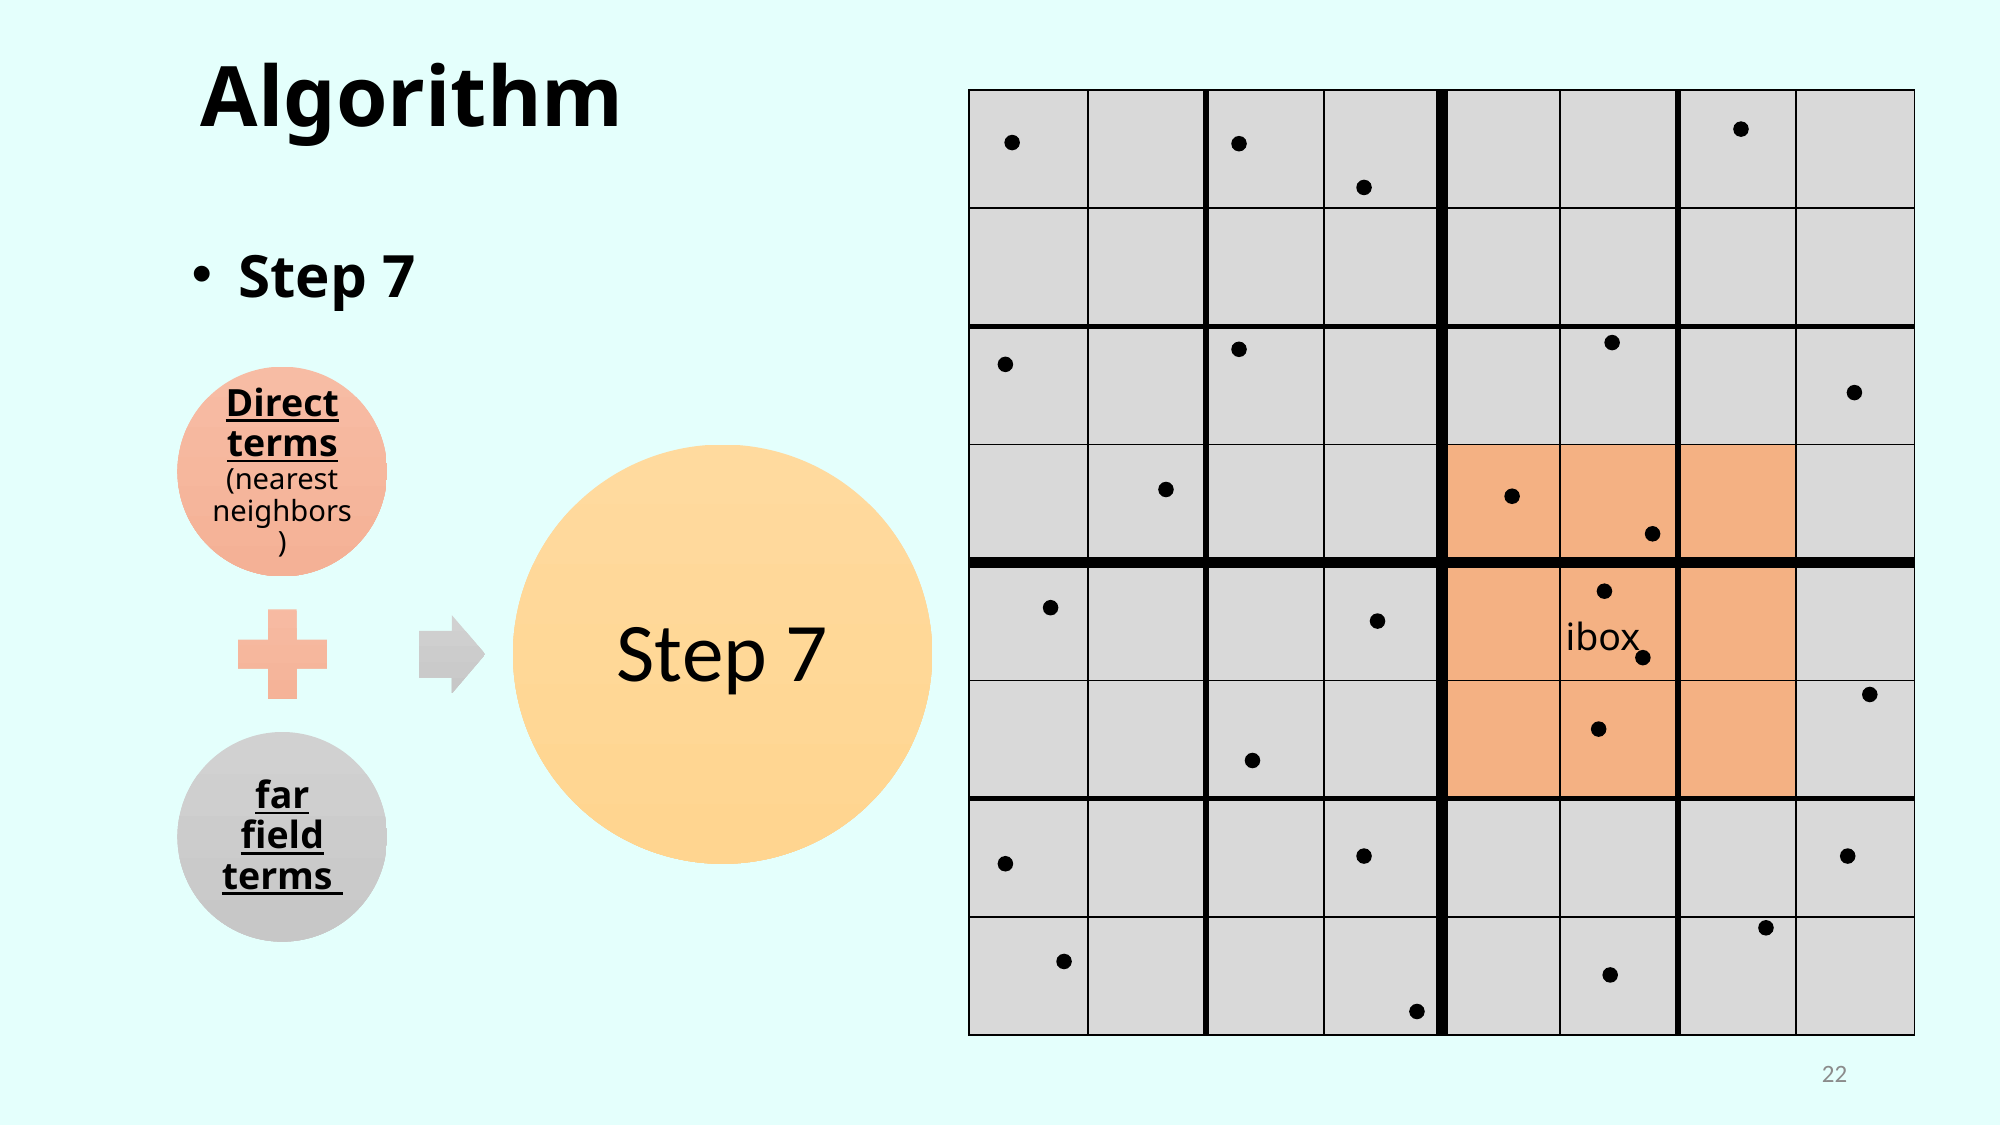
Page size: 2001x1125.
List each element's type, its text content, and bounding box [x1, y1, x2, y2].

table_cell [1797, 918, 1914, 1034]
text_box [1042, 599, 1059, 616]
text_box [176, 359, 933, 949]
table_cell [1681, 801, 1795, 916]
table_cell [1448, 209, 1559, 324]
table_cell [1797, 209, 1914, 324]
text_box [1644, 525, 1661, 542]
text_box [1056, 953, 1072, 970]
table_header [1325, 91, 1436, 207]
table_header [1561, 91, 1675, 207]
table_cell [1797, 568, 1914, 680]
table_cell [1325, 681, 1436, 796]
table_cell [1209, 329, 1323, 444]
slide_number 22 [1412, 1042, 1863, 1103]
table_cell [1681, 681, 1795, 796]
table_cell [1561, 329, 1675, 444]
table_cell [1325, 918, 1436, 1034]
table_cell [1561, 209, 1675, 324]
table_cell [1089, 681, 1203, 796]
text_box [1231, 135, 1247, 152]
table_cell [1089, 445, 1203, 557]
text_box [1602, 967, 1618, 983]
text_box ibox [1550, 606, 1684, 666]
table_cell [1681, 209, 1795, 324]
table_cell [1089, 209, 1203, 324]
table_cell [1209, 681, 1323, 796]
table_header [1681, 91, 1795, 207]
table_cell [1209, 801, 1323, 916]
table_header [970, 91, 1087, 207]
table_cell [1325, 445, 1436, 557]
table_cell [970, 681, 1087, 796]
table_cell [1797, 801, 1914, 916]
text_box [997, 855, 1014, 872]
table_cell [1448, 568, 1559, 680]
text_box Step 7 [176, 231, 457, 317]
table_cell [1681, 445, 1795, 557]
text_box [1596, 583, 1613, 600]
text_box [1839, 848, 1856, 864]
table_cell [1561, 918, 1675, 1034]
text_box [1590, 721, 1607, 737]
table_cell [1089, 329, 1203, 444]
text_box [1004, 134, 1020, 151]
text_box [1369, 613, 1386, 629]
table_cell [1089, 918, 1203, 1034]
text_box [1733, 121, 1749, 137]
table_header [1089, 91, 1203, 207]
table_cell [970, 209, 1087, 324]
table_cell [1681, 918, 1795, 1034]
text_box [997, 356, 1014, 373]
table_cell [1681, 329, 1795, 444]
text_box [1758, 920, 1774, 936]
table_cell [1325, 568, 1436, 680]
table_cell [1325, 329, 1436, 444]
text_box [1604, 334, 1620, 351]
table_cell [1561, 568, 1675, 606]
table_cell [1448, 329, 1559, 444]
table_header [1448, 91, 1559, 207]
table_header [1797, 91, 1914, 207]
table_cell [1681, 568, 1795, 680]
table_cell [1448, 801, 1559, 916]
text_box [1356, 848, 1372, 864]
table_cell [1089, 801, 1203, 916]
table_cell [1325, 209, 1436, 324]
text_box [1158, 481, 1174, 498]
text_box [1409, 1003, 1425, 1020]
table_cell [1089, 568, 1203, 680]
table_cell [970, 801, 1087, 916]
text_box [1231, 341, 1247, 358]
text_box [1504, 488, 1520, 505]
table_cell [1561, 445, 1675, 557]
text_box Algorithm [185, 35, 919, 151]
table_cell [1209, 918, 1323, 1034]
table_cell [1209, 445, 1323, 557]
table_cell [1797, 681, 1914, 796]
table_cell [970, 568, 1087, 680]
table_cell [970, 329, 1087, 444]
table_cell [1325, 801, 1436, 916]
table_cell [1209, 568, 1323, 680]
table_cell [1448, 445, 1559, 557]
table_cell [1448, 681, 1559, 796]
table_cell [1448, 918, 1559, 1034]
table_cell [1797, 329, 1914, 444]
table_cell [1561, 666, 1675, 680]
table_cell [1561, 681, 1675, 796]
table_cell [970, 918, 1087, 1034]
table_header [1209, 91, 1323, 207]
text_box [1356, 179, 1372, 196]
table_cell [1209, 209, 1323, 324]
text_box [1846, 384, 1863, 401]
table_cell [970, 445, 1087, 557]
text_box [1862, 686, 1878, 703]
text_box [1244, 752, 1261, 769]
table_cell [1561, 801, 1675, 916]
table_cell [1797, 445, 1914, 557]
